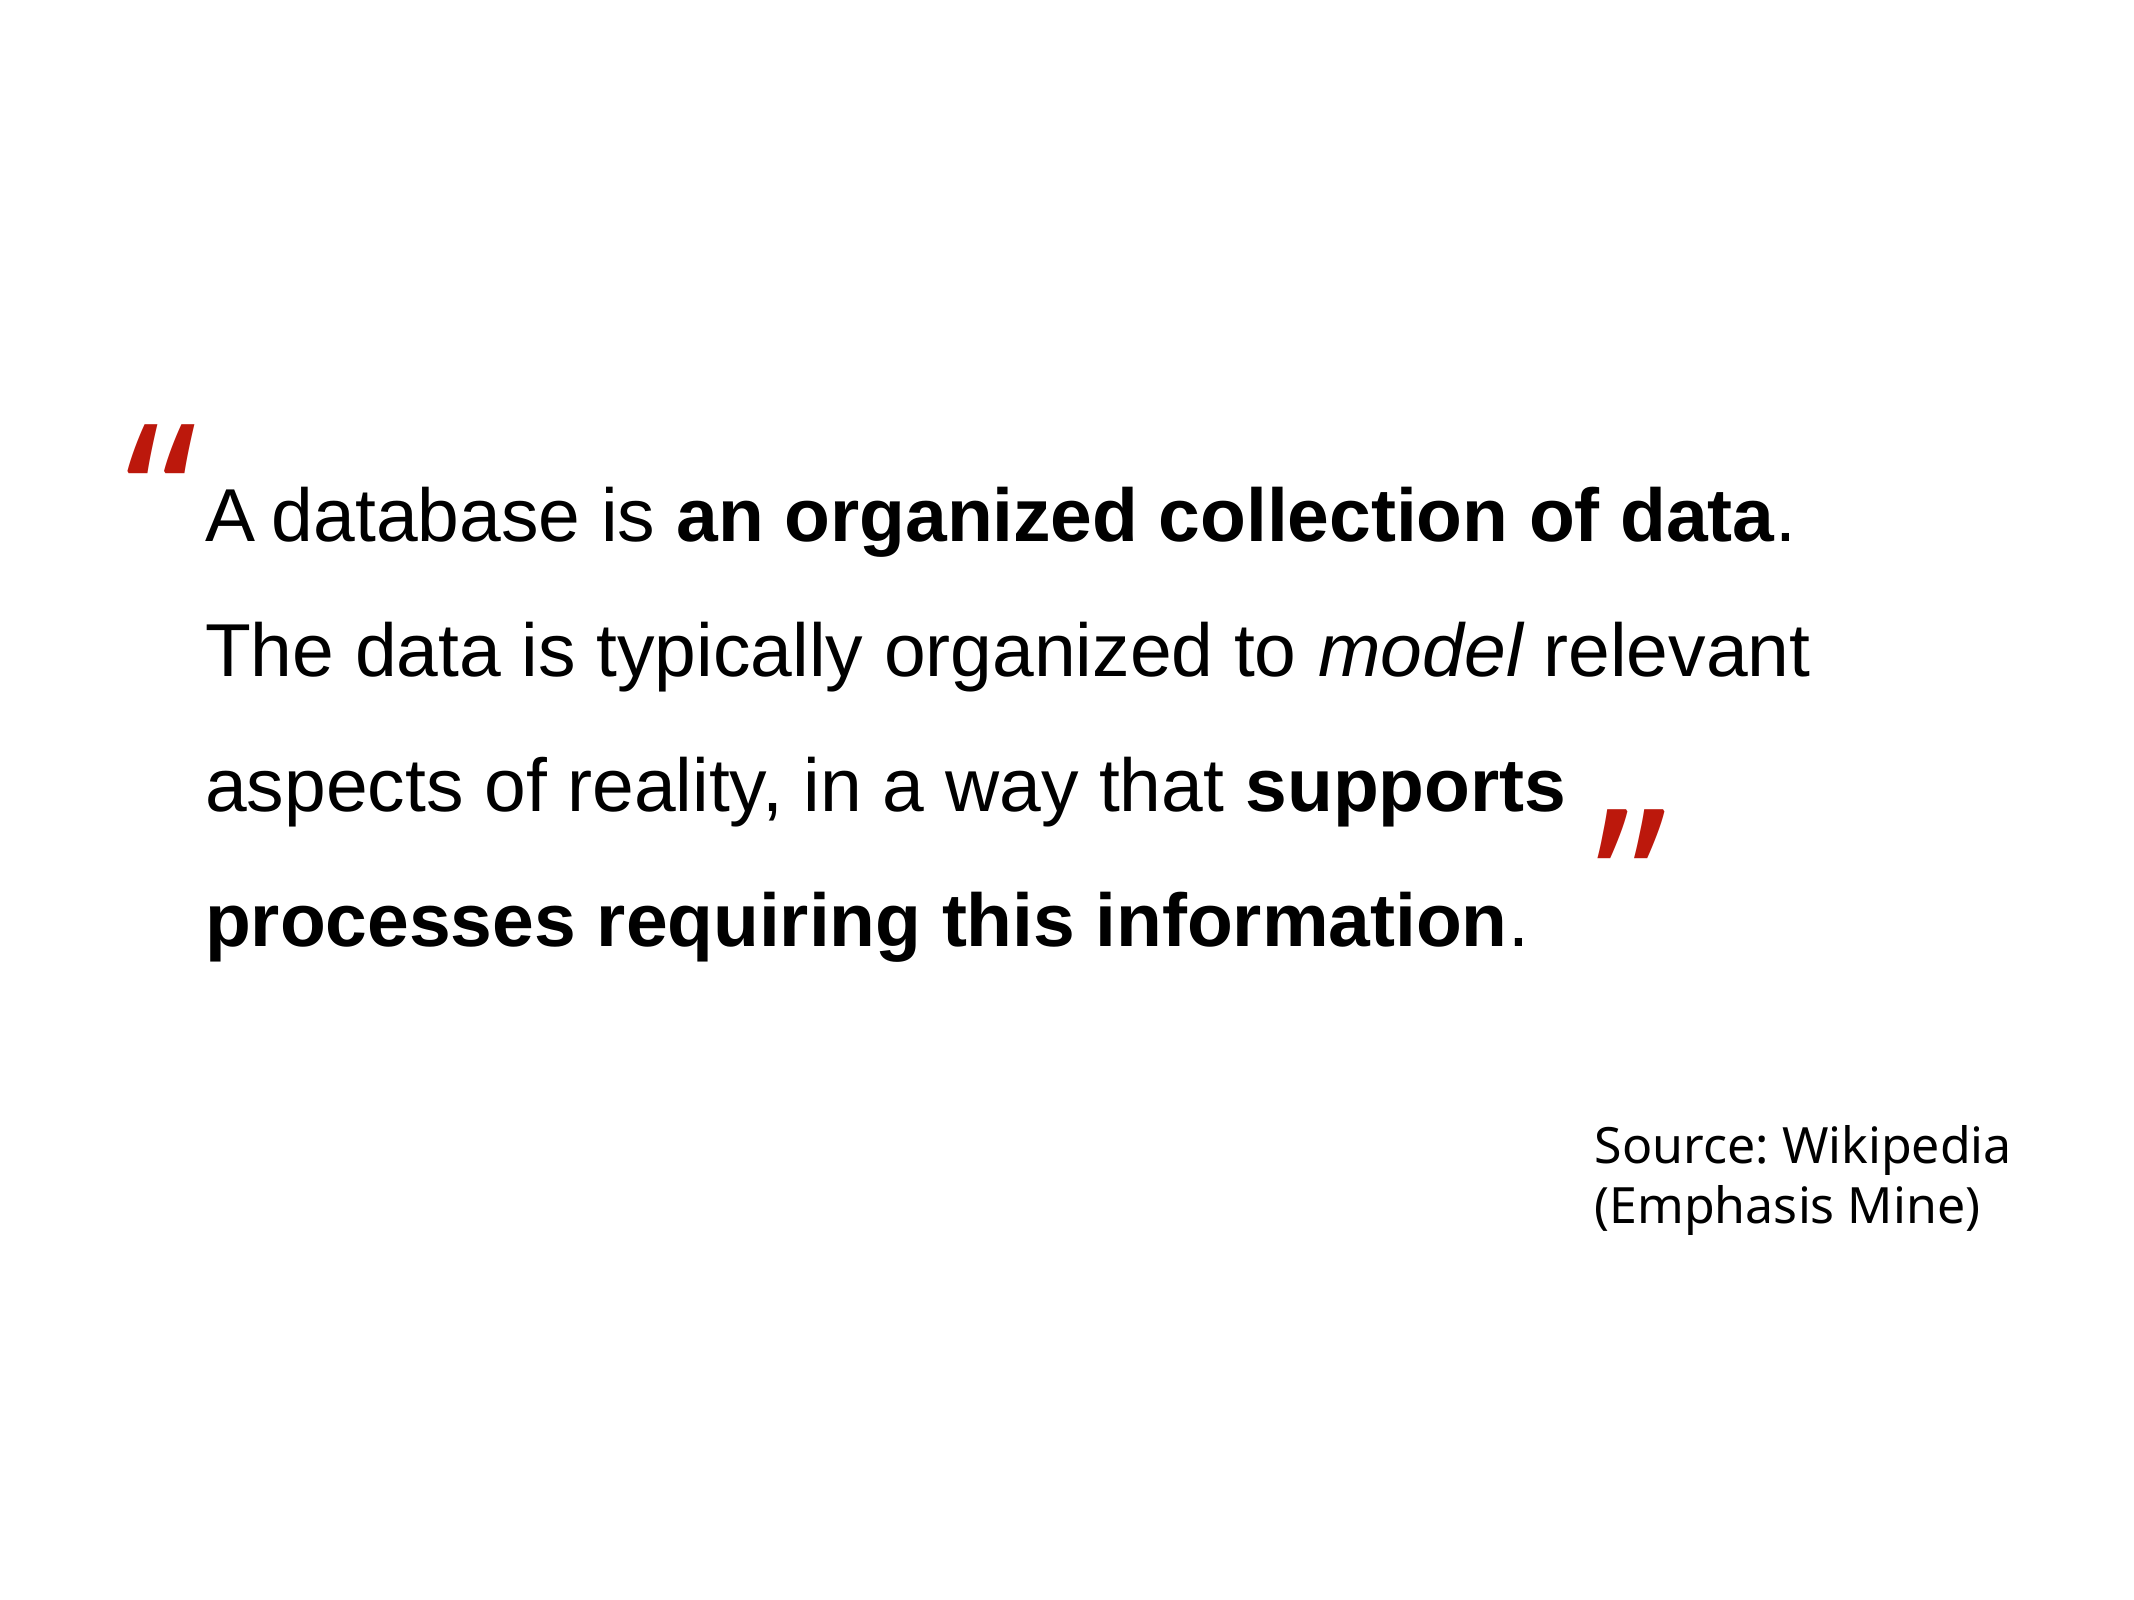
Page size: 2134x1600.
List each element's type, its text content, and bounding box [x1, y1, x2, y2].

text_box ” [1589, 746, 1674, 999]
text_box “ [118, 361, 204, 614]
text_box Source: Wikipedia (Emphasis Mine) [1588, 1106, 2026, 1240]
text_box A database is an organized collection of data. The data is typically organized to model relevant aspects of reality, in a way that supports processes requiring this information. [196, 413, 1920, 1099]
